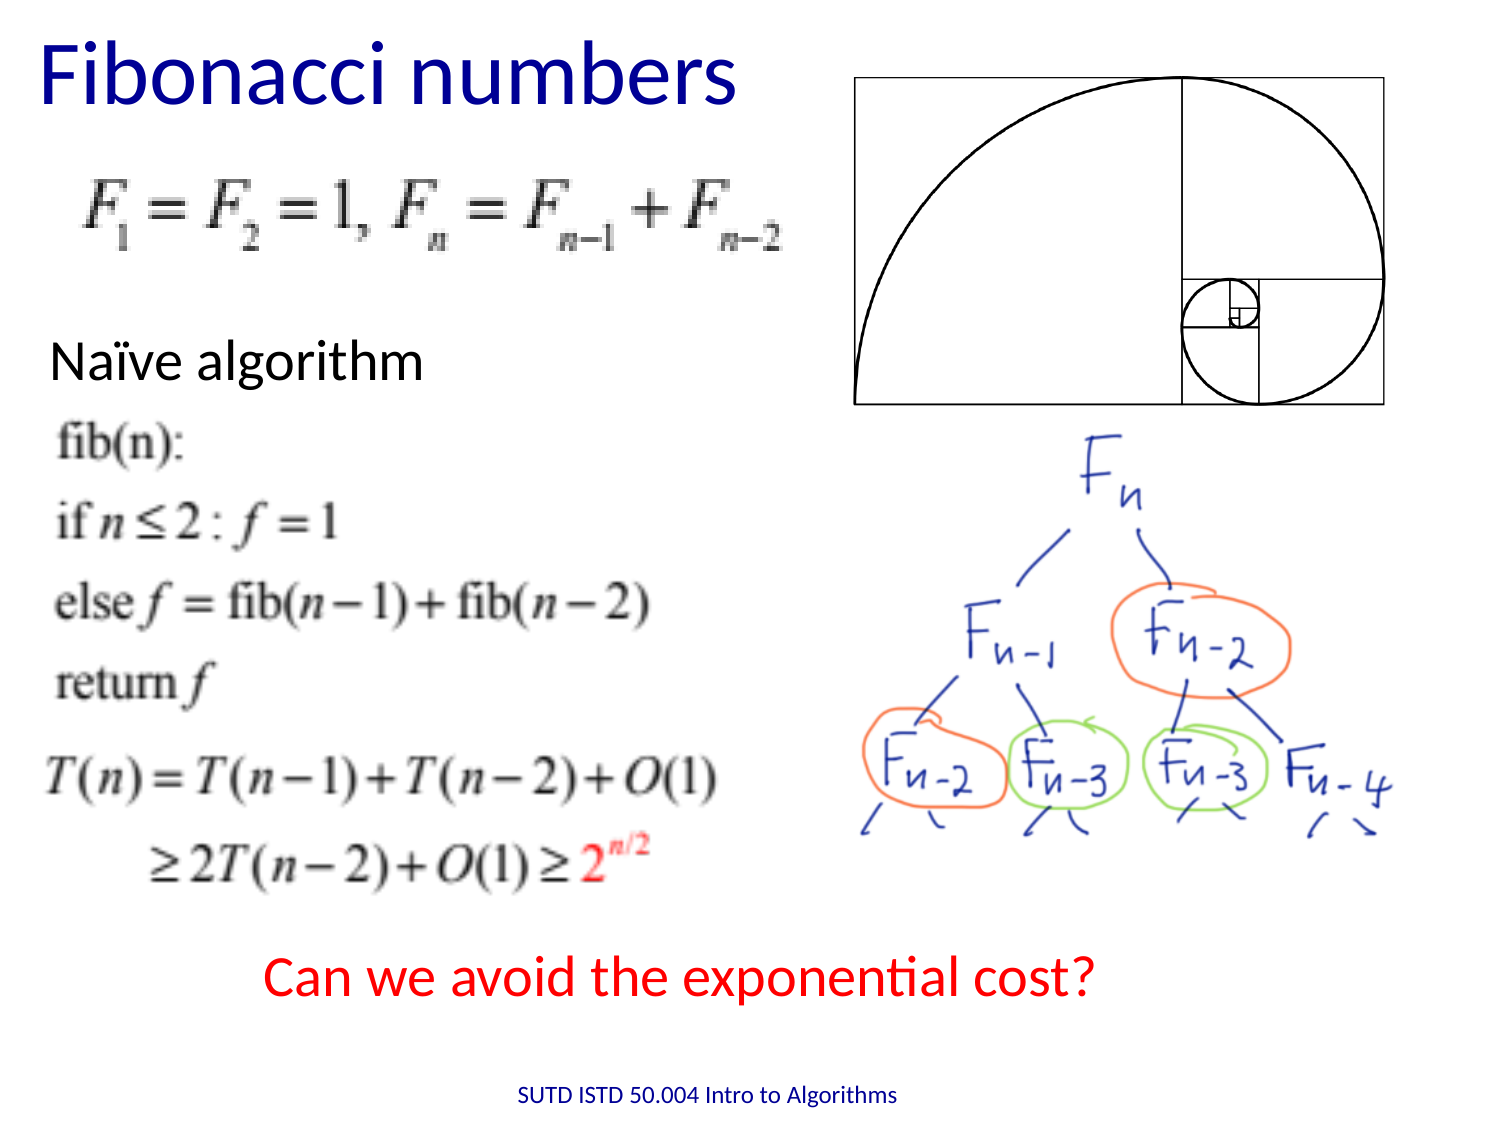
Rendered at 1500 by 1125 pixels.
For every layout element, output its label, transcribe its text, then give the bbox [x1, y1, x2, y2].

text_box Can we avoid the exponential cost? [249, 931, 1113, 1016]
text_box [38, 314, 656, 717]
picture [811, 415, 1395, 866]
title Fibonacci numbers [23, 4, 1374, 132]
footer SUTD ISTD 50.004 Intro to Algorithms [473, 1063, 949, 1123]
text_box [38, 743, 723, 896]
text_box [70, 152, 788, 257]
picture [844, 72, 1395, 409]
